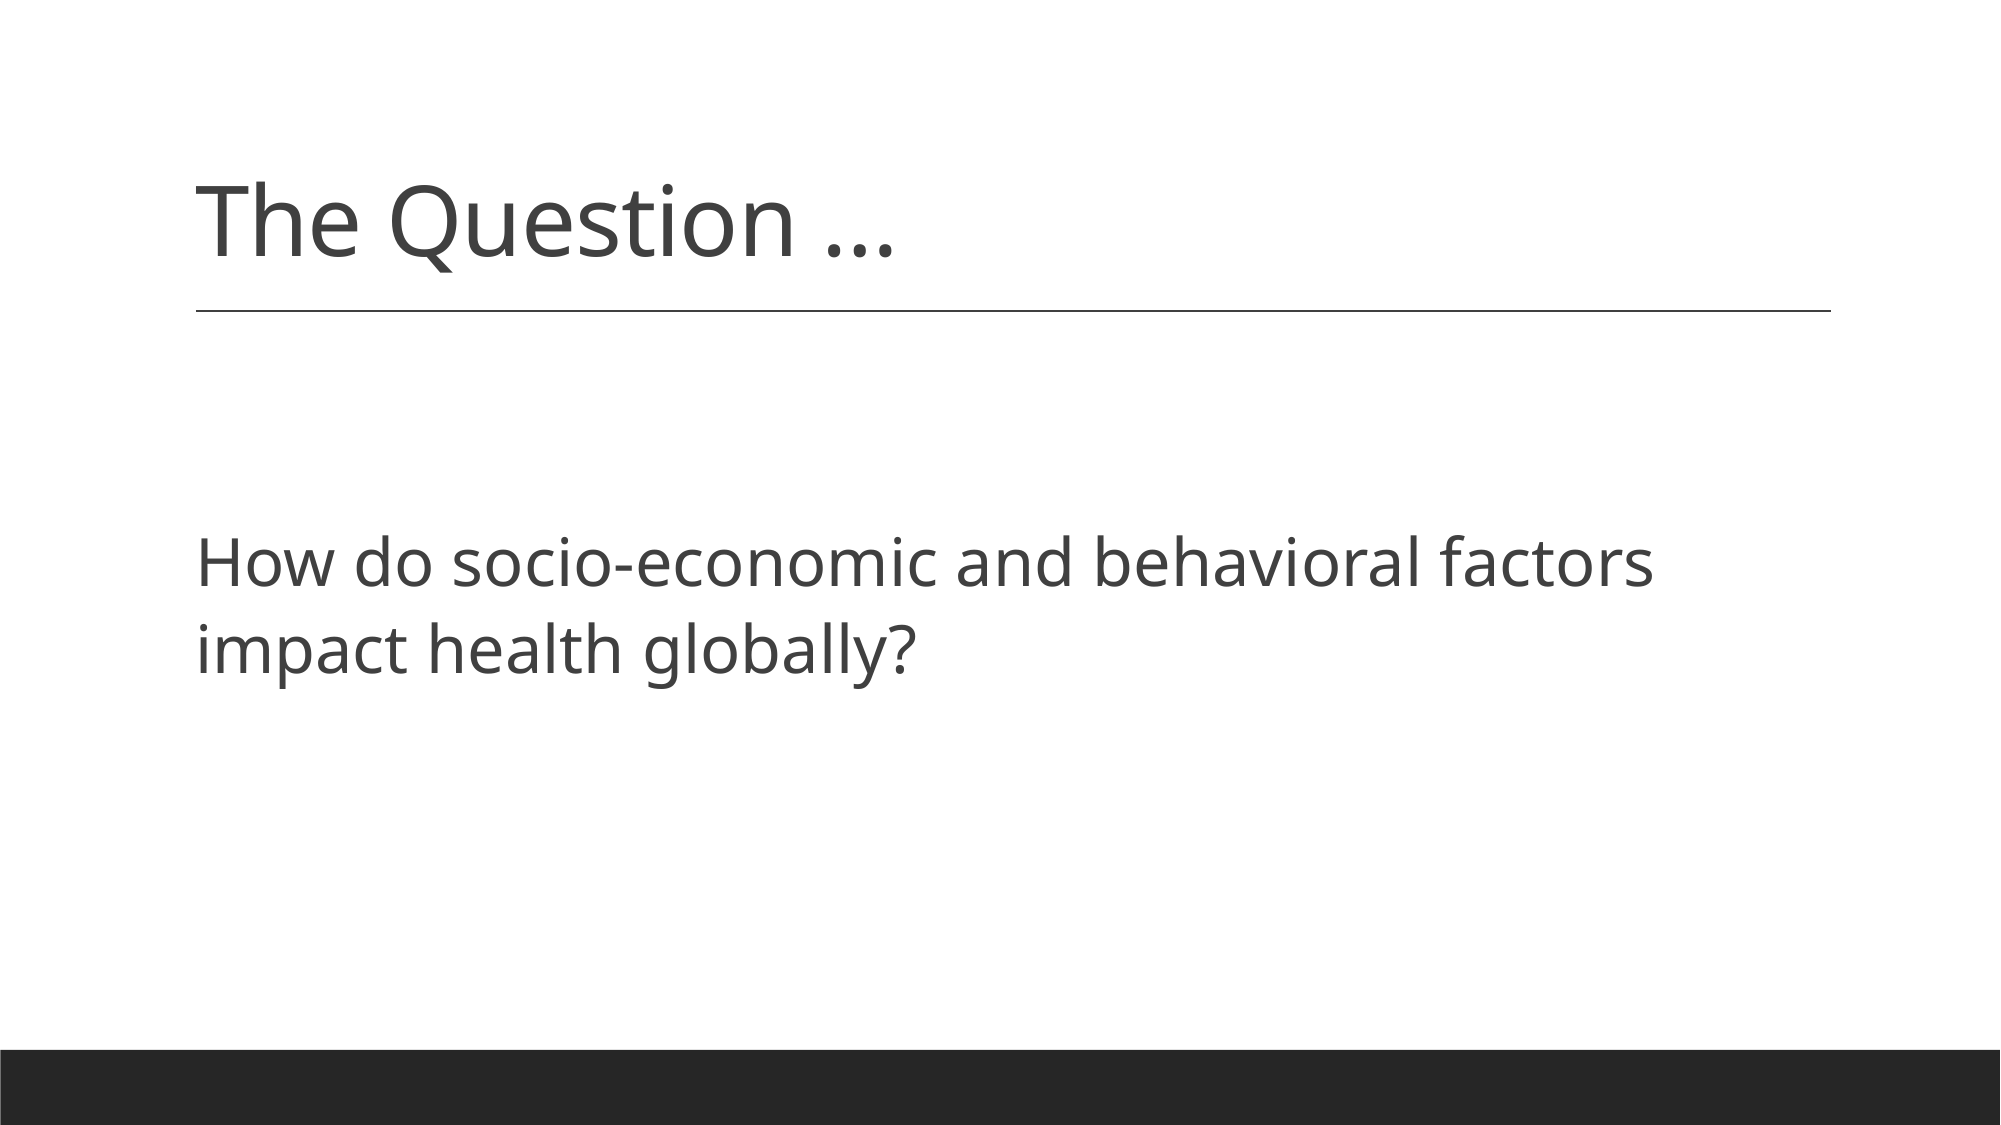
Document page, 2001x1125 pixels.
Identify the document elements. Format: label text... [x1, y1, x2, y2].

list How do socio-economic and behavioral factors impact health globally? [180, 345, 1830, 963]
title The Question … [180, 47, 1830, 285]
